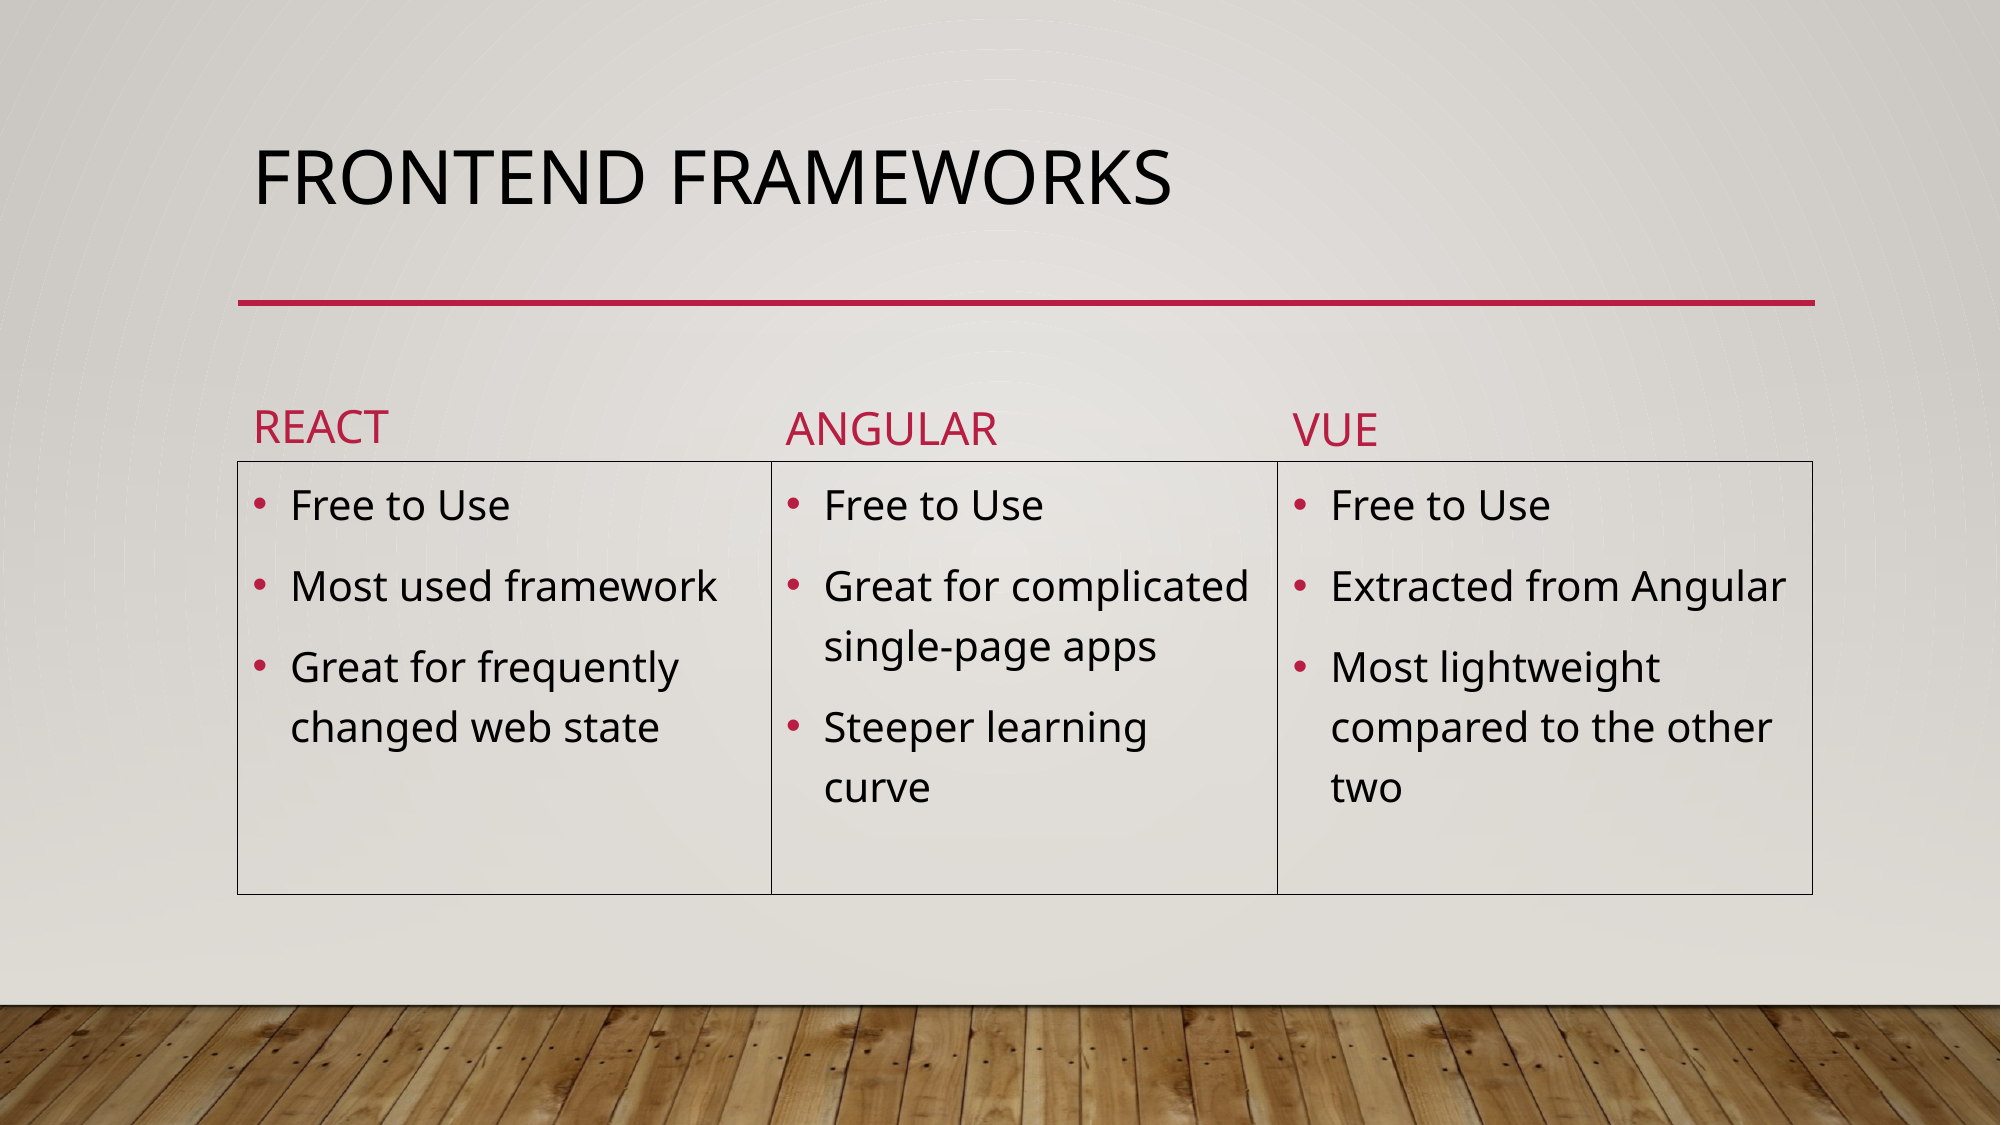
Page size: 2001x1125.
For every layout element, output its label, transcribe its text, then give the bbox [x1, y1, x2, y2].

list react [237, 329, 772, 461]
picture [0, 1005, 2000, 1125]
title Frontend frameworks [237, 131, 1814, 306]
text_box Free to Use Extracted from Angular Most lightweight compared to the other two [1277, 461, 1813, 895]
list angular [770, 330, 1279, 463]
list Free to Use Most used framework Great for frequently changed web state [237, 461, 771, 895]
text_box vue [1277, 331, 1786, 463]
text_box Free to Use Great for complicated single-page apps Steeper learning curve [771, 461, 1277, 895]
